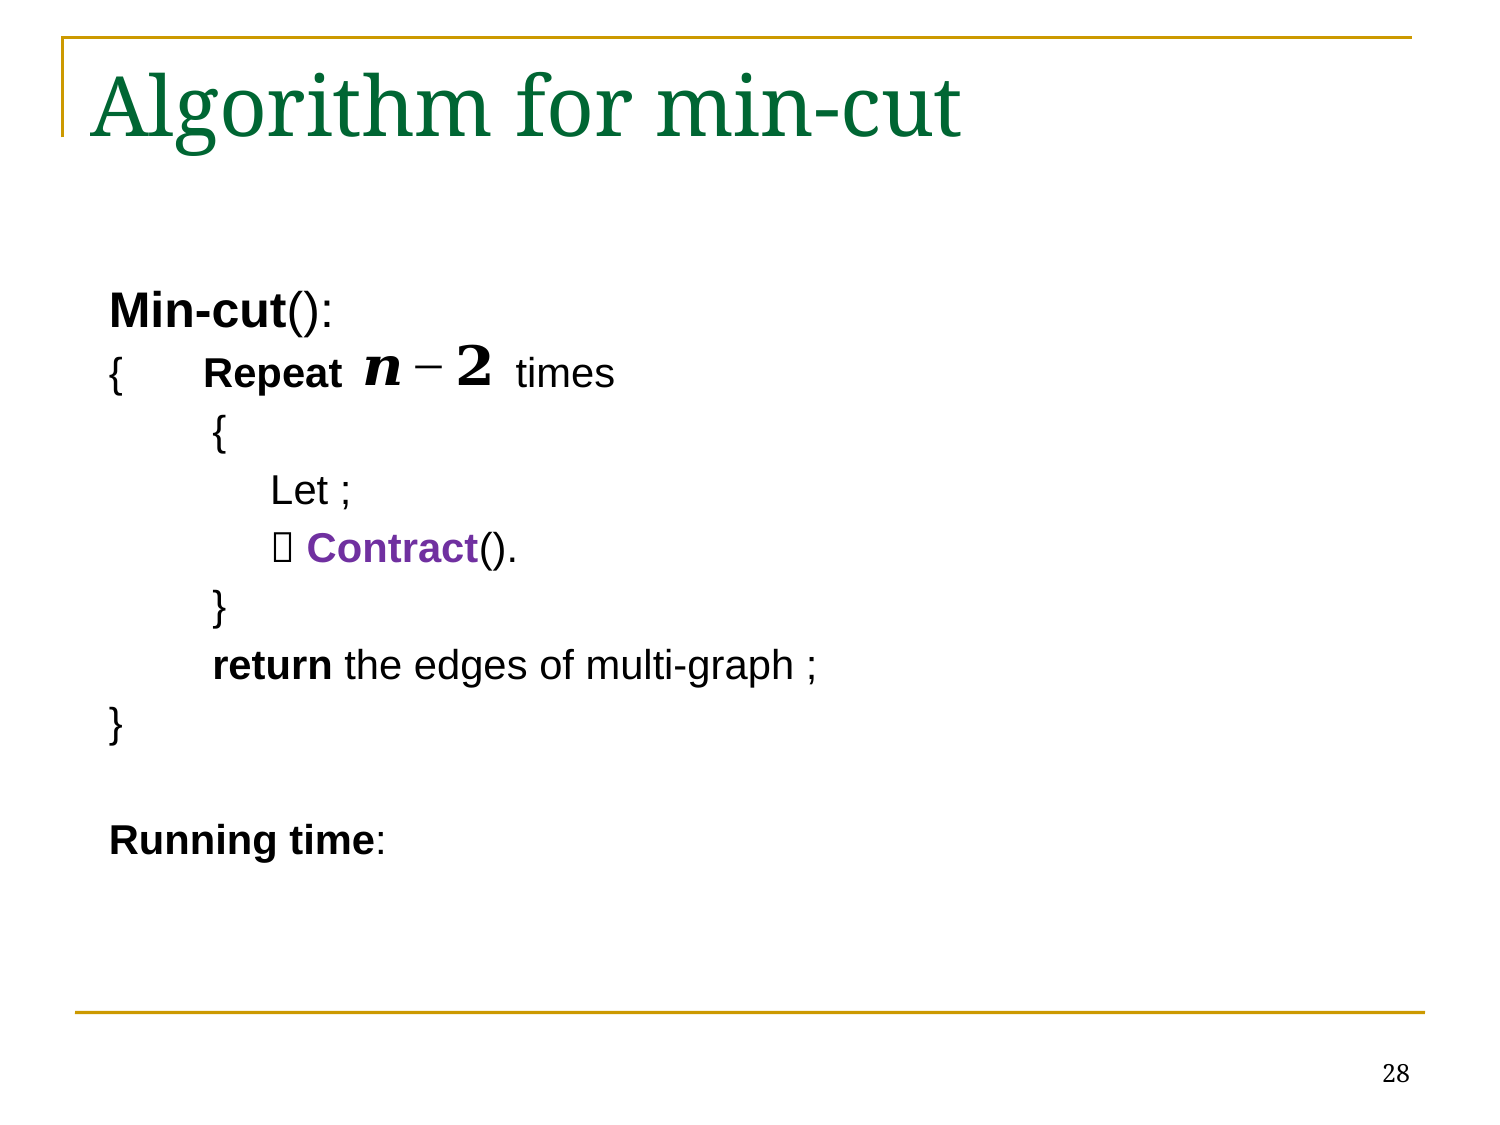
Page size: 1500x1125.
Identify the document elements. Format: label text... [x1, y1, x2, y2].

slide_number 28 [1074, 1023, 1426, 1100]
title Algorithm for min-cut [75, 45, 1425, 233]
